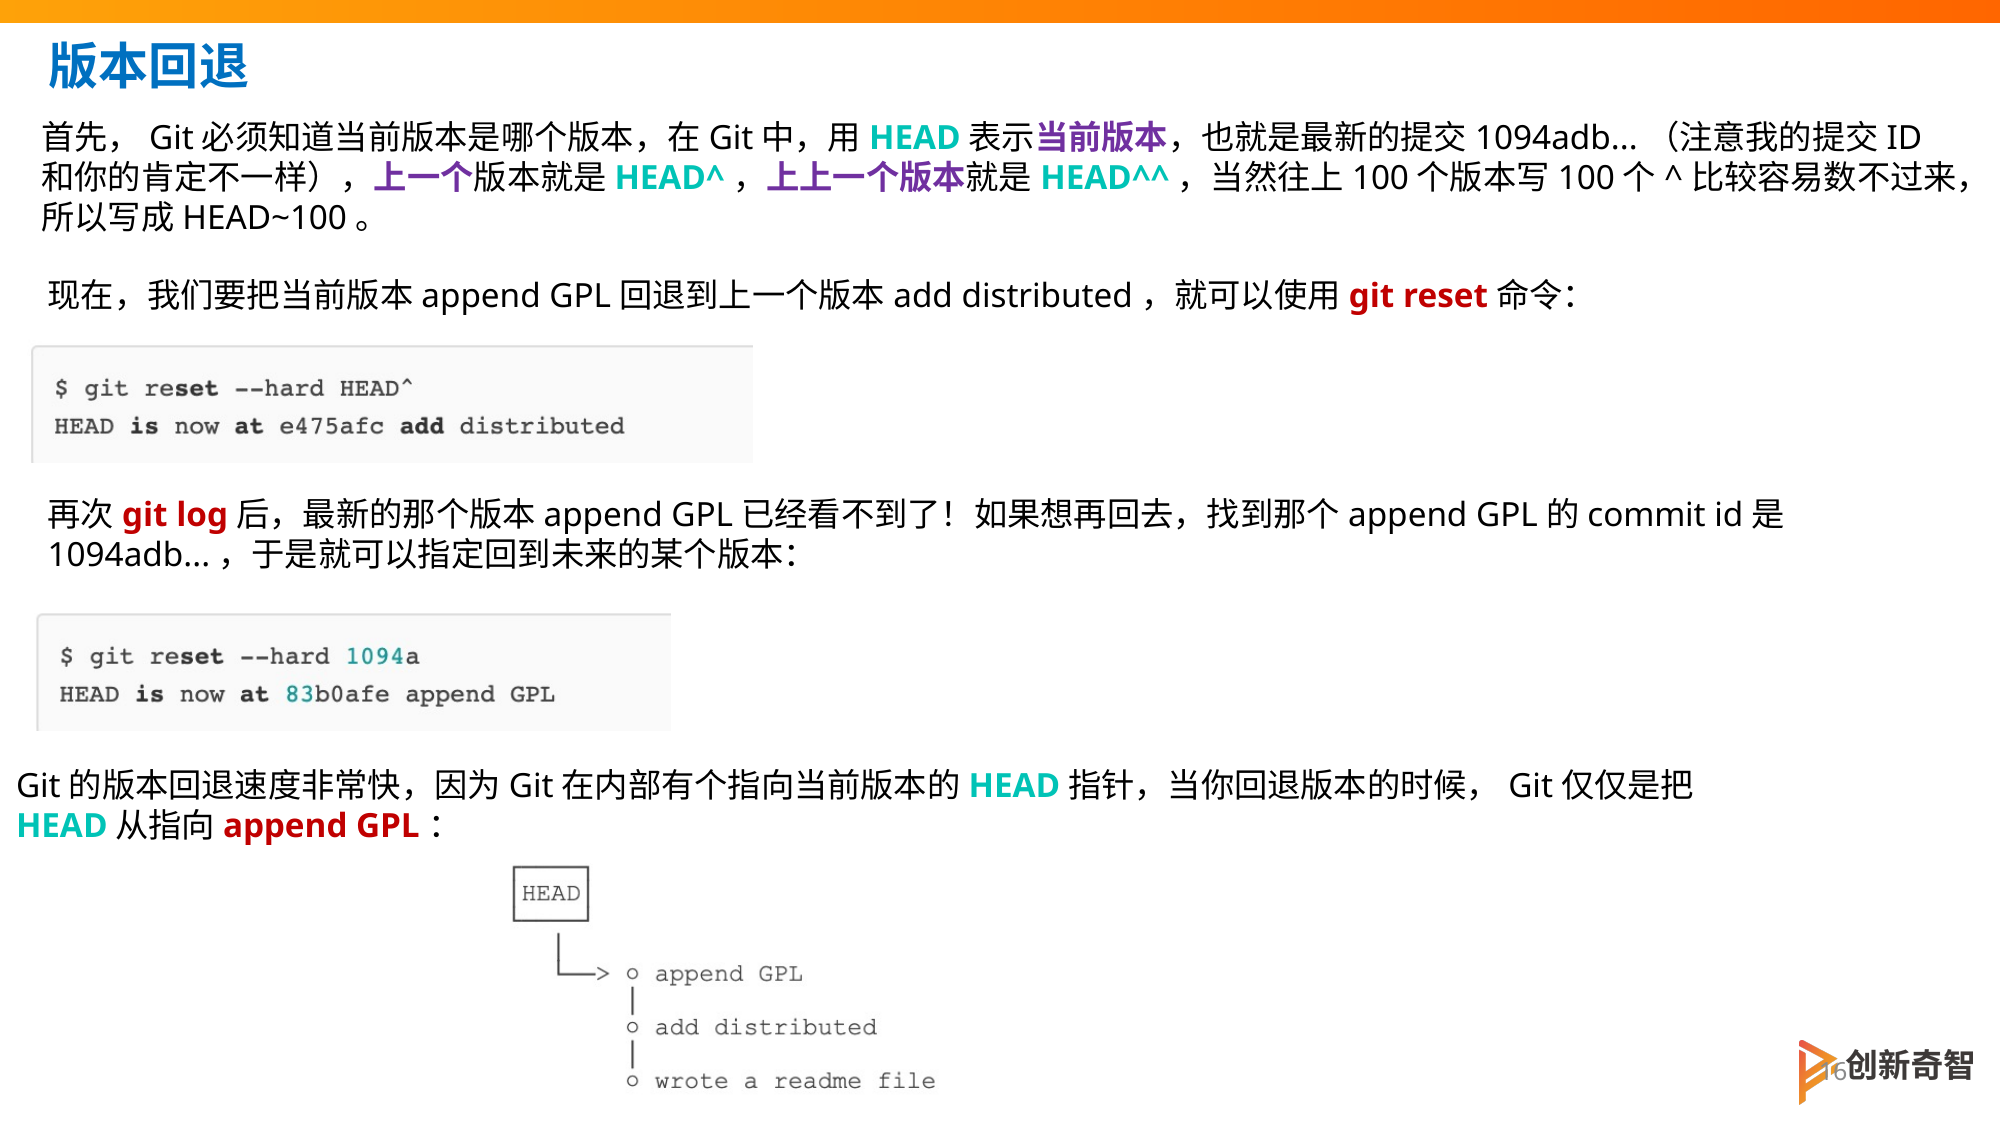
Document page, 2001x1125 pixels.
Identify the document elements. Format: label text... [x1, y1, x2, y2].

picture [27, 339, 753, 463]
picture [26, 605, 671, 731]
picture [486, 822, 1023, 1123]
text_box 首先，Git必须知道当前版本是哪个版本，在Git中，用HEAD表示当前版本，也就是最新的提交1094adb...（注意我的提交ID和你的肯定不一样），上一个版本就是HEAD^，上上一个版本就是HEAD^^，当然往上100个版本写100个^比较容易数不过来，所以写成HEAD~100。 [26, 108, 1978, 244]
picture [1799, 1040, 1973, 1105]
text_box 现在，我们要把当前版本append GPL回退到上一个版本add distributed，就可以使用git reset命令： [32, 266, 1670, 322]
text_box 再次git log后，最新的那个版本append GPL已经看不到了！如果想再回去，找到那个append GPL的commit id是1094adb...，于是就可以指定回到未来的某个版本： [32, 486, 1924, 581]
slide_number 16 [1412, 1042, 1863, 1103]
text_box 版本回退 [34, 27, 264, 103]
text_box Git的版本回退速度非常快，因为Git在内部有个指向当前版本的HEAD指针，当你回退版本的时候，Git仅仅是把 HEAD从指向append GPL： [1, 756, 1709, 852]
